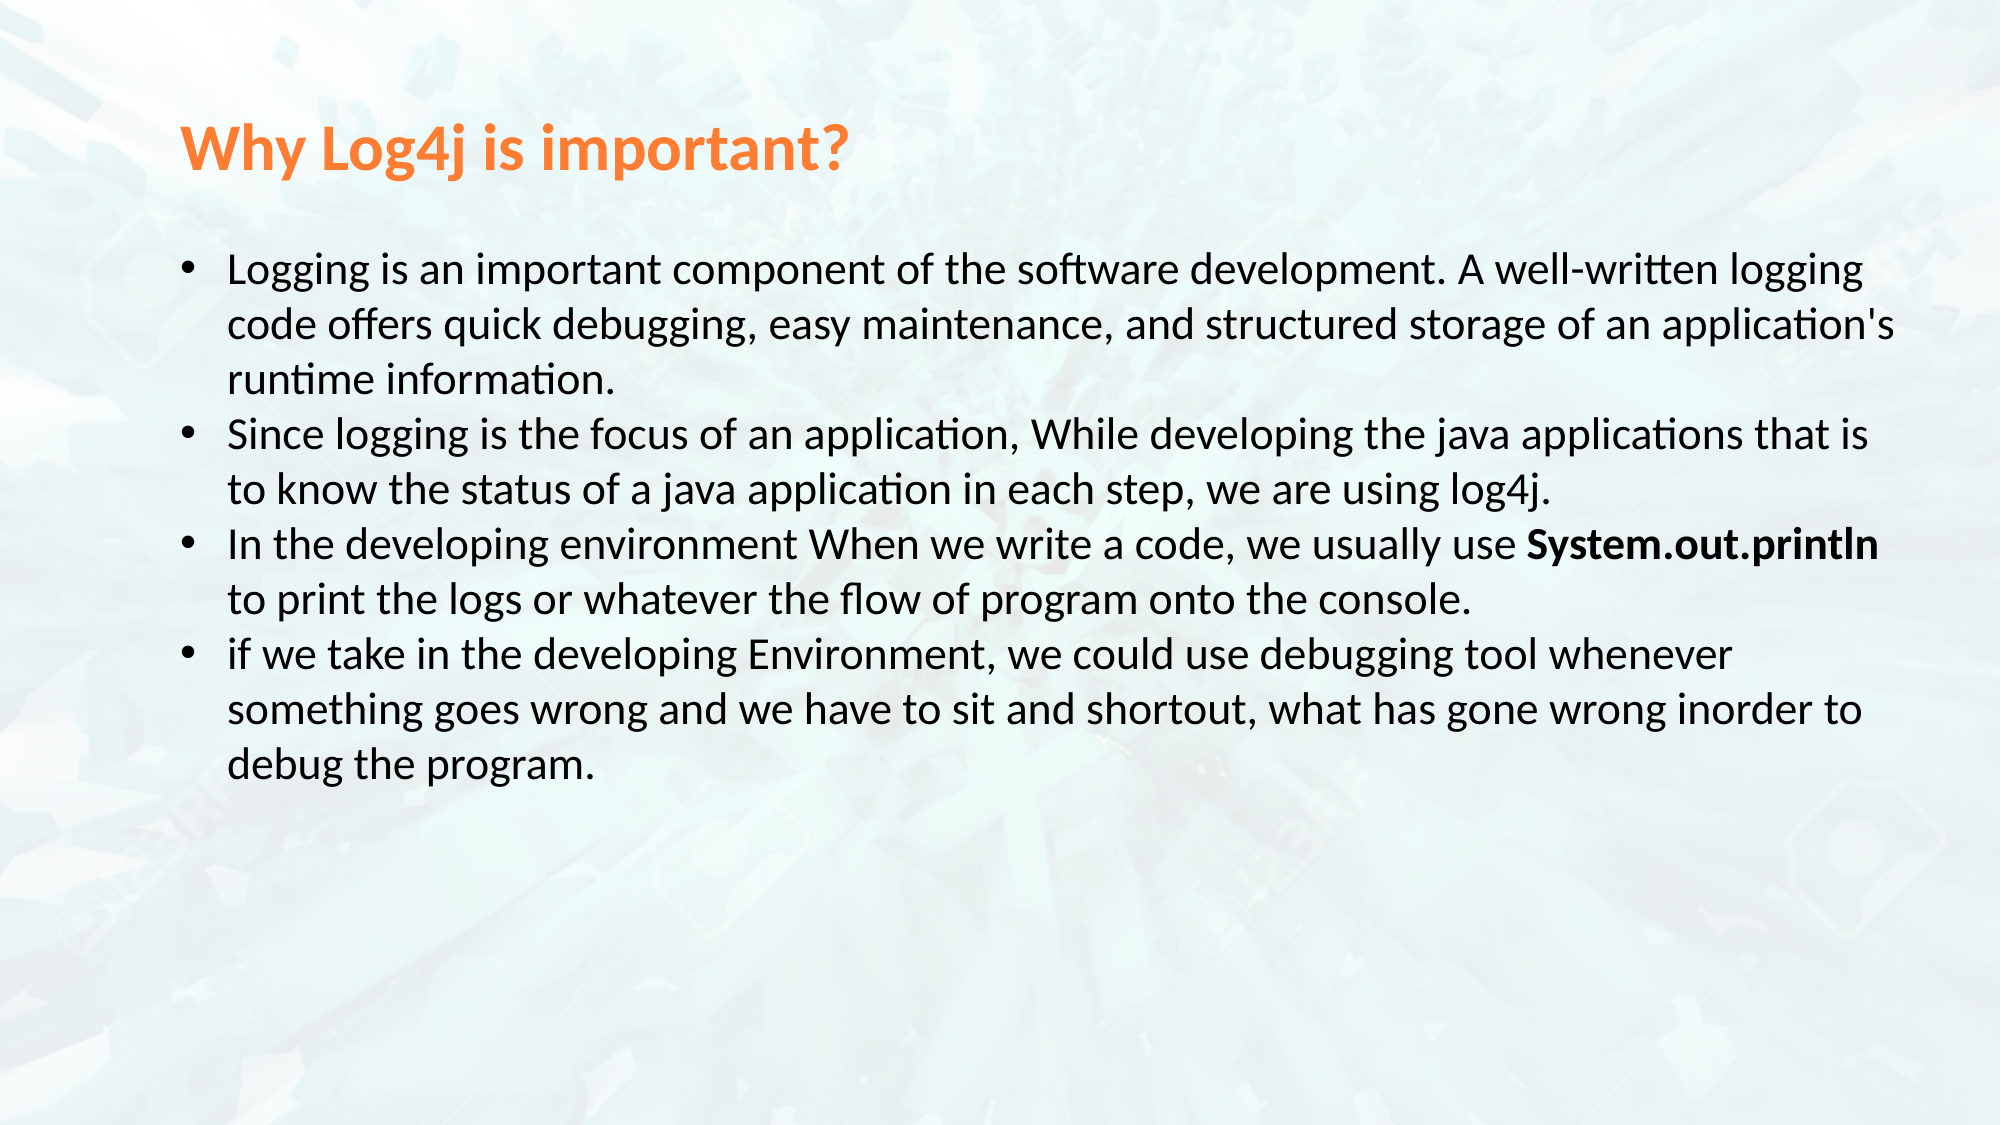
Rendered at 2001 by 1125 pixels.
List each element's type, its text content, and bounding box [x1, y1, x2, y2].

text_box Why Log4j is important? Logging is an important component of the software development. A well-written logging code offers quick debugging, easy maintenance, and structured storage of an application's runtime information. Since logging is the focus of an application, While developing the java applications that is to know the status of a java application in each step, we are using log4j. In the developing environment When we write a code, we usually use System.out.println to print the logs or whatever the flow of program onto the console. if we take in the developing Environment, we could use debugging tool whenever something goes wrong and we have to sit and shortout, what has gone wrong inorder to debug the program. [165, 96, 1918, 887]
